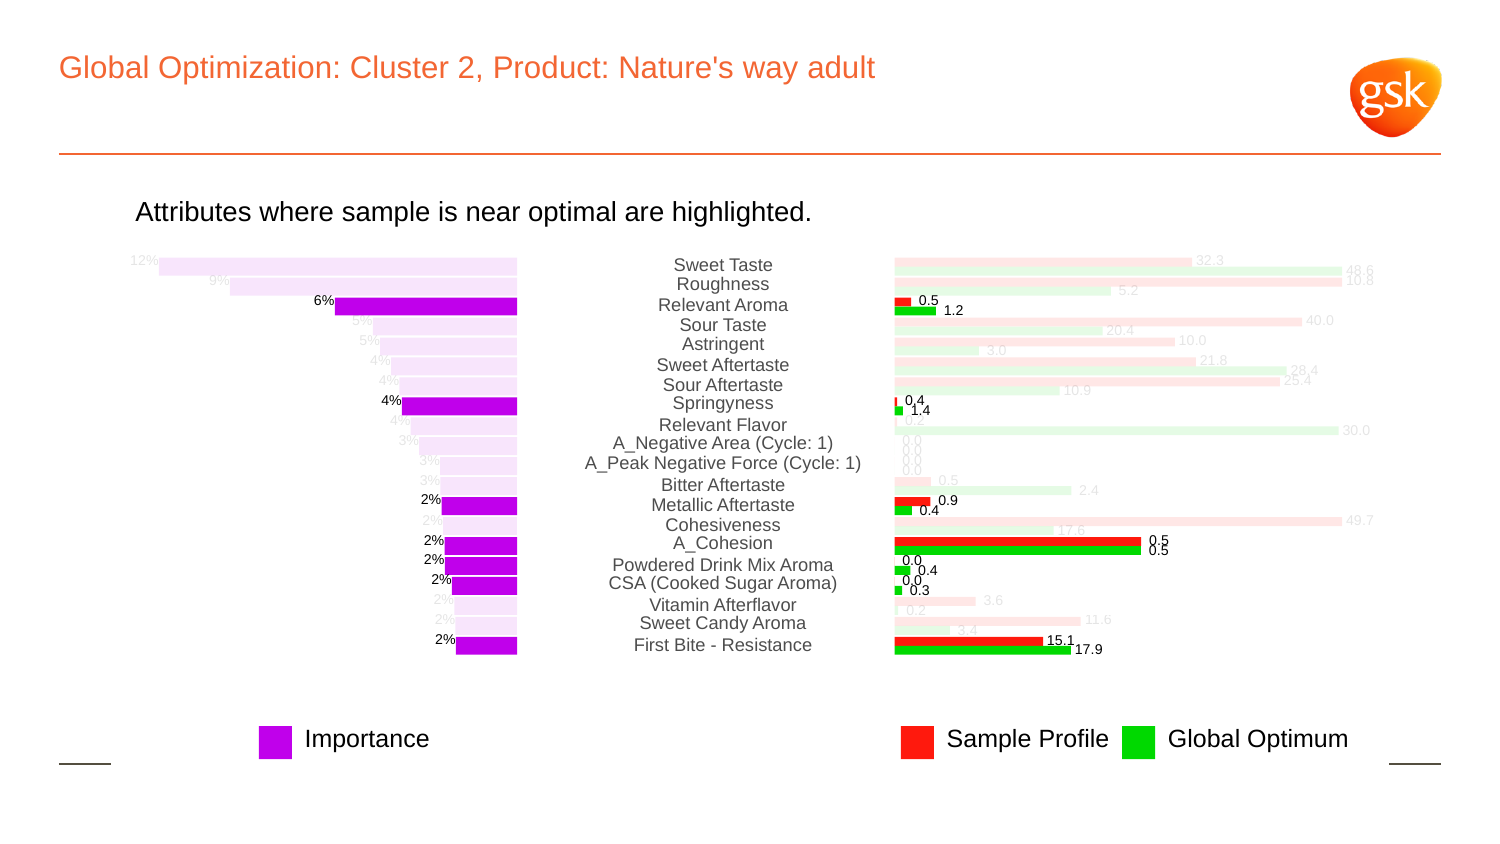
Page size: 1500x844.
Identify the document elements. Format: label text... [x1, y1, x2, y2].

picture [1333, 38, 1457, 157]
title Global Optimization: Cluster 2, Product: Nature's way adult [58, 47, 1302, 86]
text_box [112, 194, 1388, 796]
